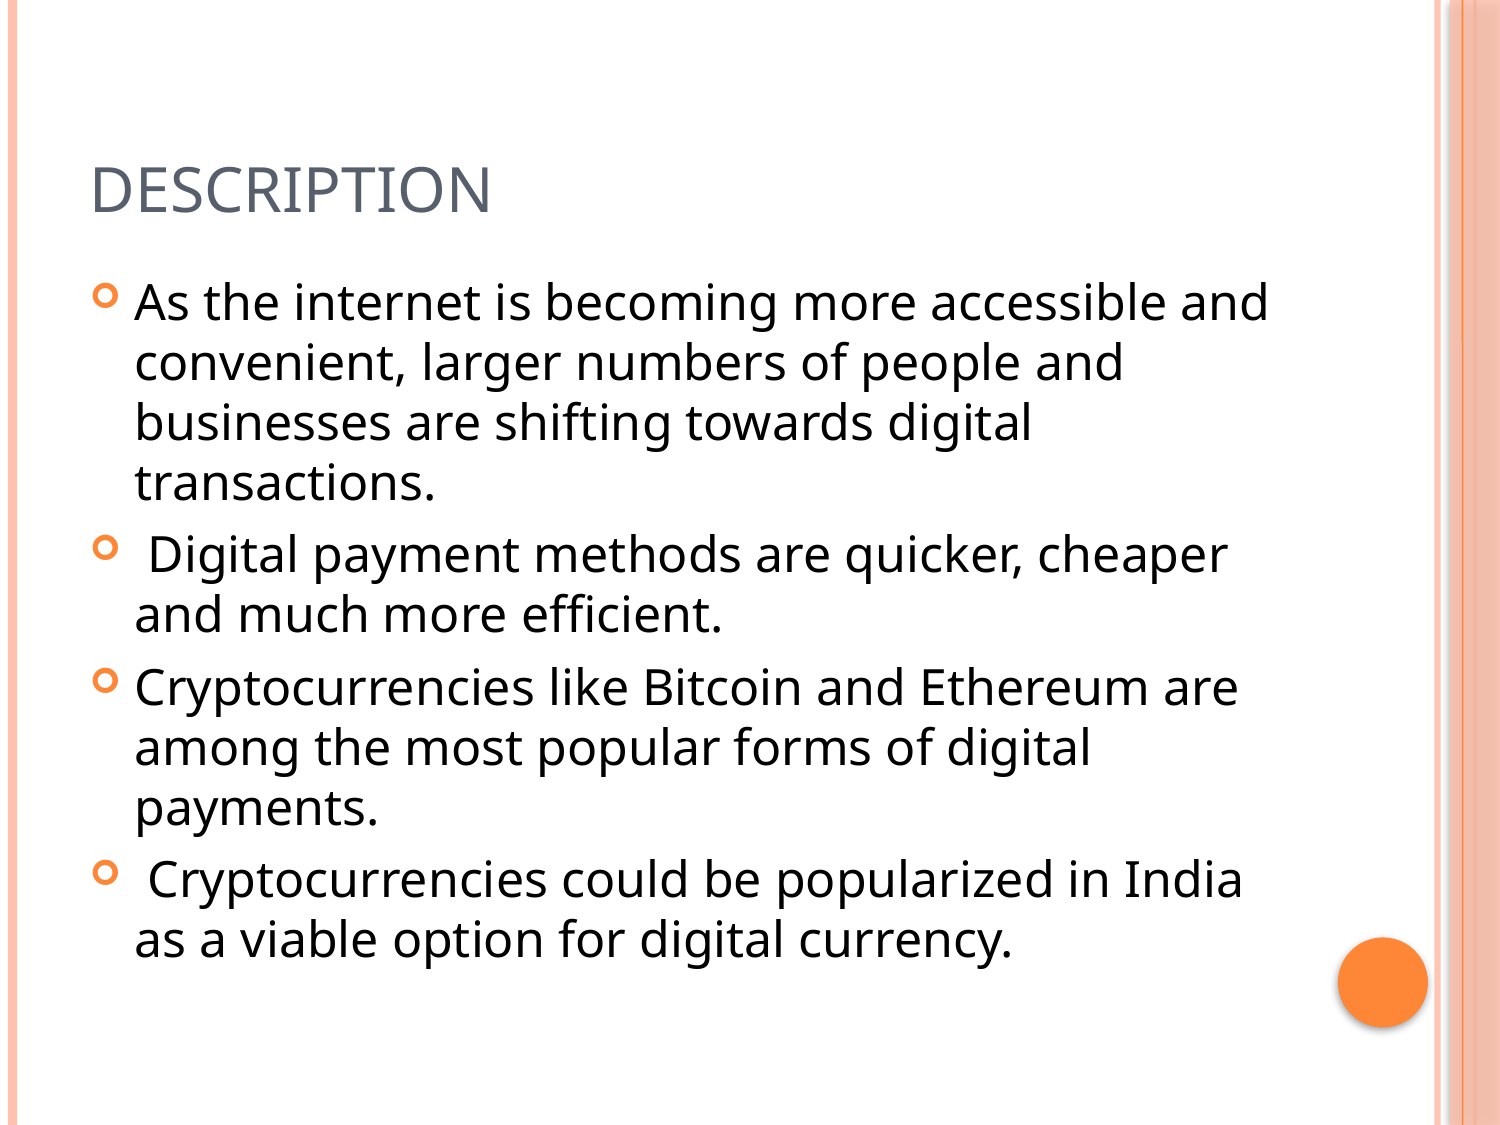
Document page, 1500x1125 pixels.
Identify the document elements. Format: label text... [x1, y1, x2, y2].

list As the internet is becoming more accessible and convenient, larger numbers of people and businesses are shifting towards digital transactions. Digital payment methods are quicker, cheaper and much more efficient. Cryptocurrencies like Bitcoin and Ethereum are among the most popular forms of digital payments. Cryptocurrencies could be popularized in India as a viable option for digital currency. [75, 262, 1300, 1062]
title DESCRIPTION [75, 45, 1300, 233]
